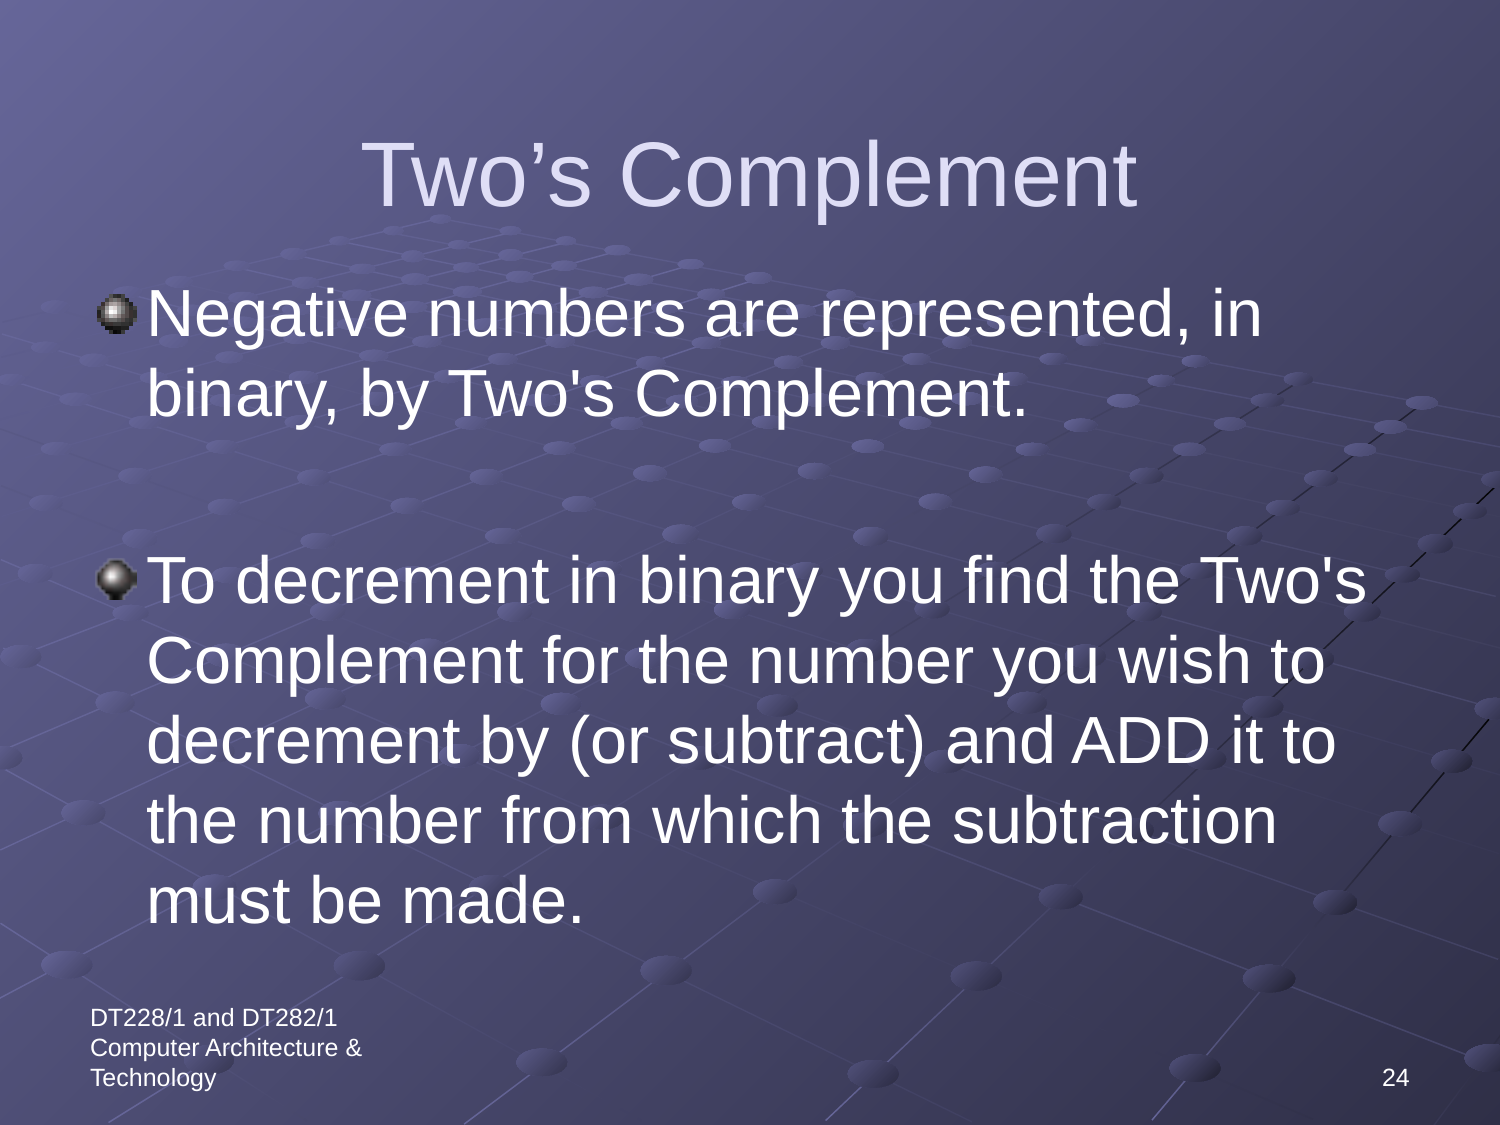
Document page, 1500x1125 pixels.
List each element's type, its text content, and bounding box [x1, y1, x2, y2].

list Negative numbers are represented, in binary, by Two's Complement. To decrement in binary you find the Two's Complement for the number you wish to decrement by (or subtract) and ADD it to the number from which the subtraction must be made. [74, 262, 1426, 1007]
picture [90, 553, 137, 600]
title Two’s Complement [74, 44, 1426, 233]
picture [90, 286, 137, 334]
slide_number 24 [1074, 1023, 1426, 1100]
slide_number DT228/1 and DT282/1 Computer Architecture & Technology [74, 1023, 426, 1100]
